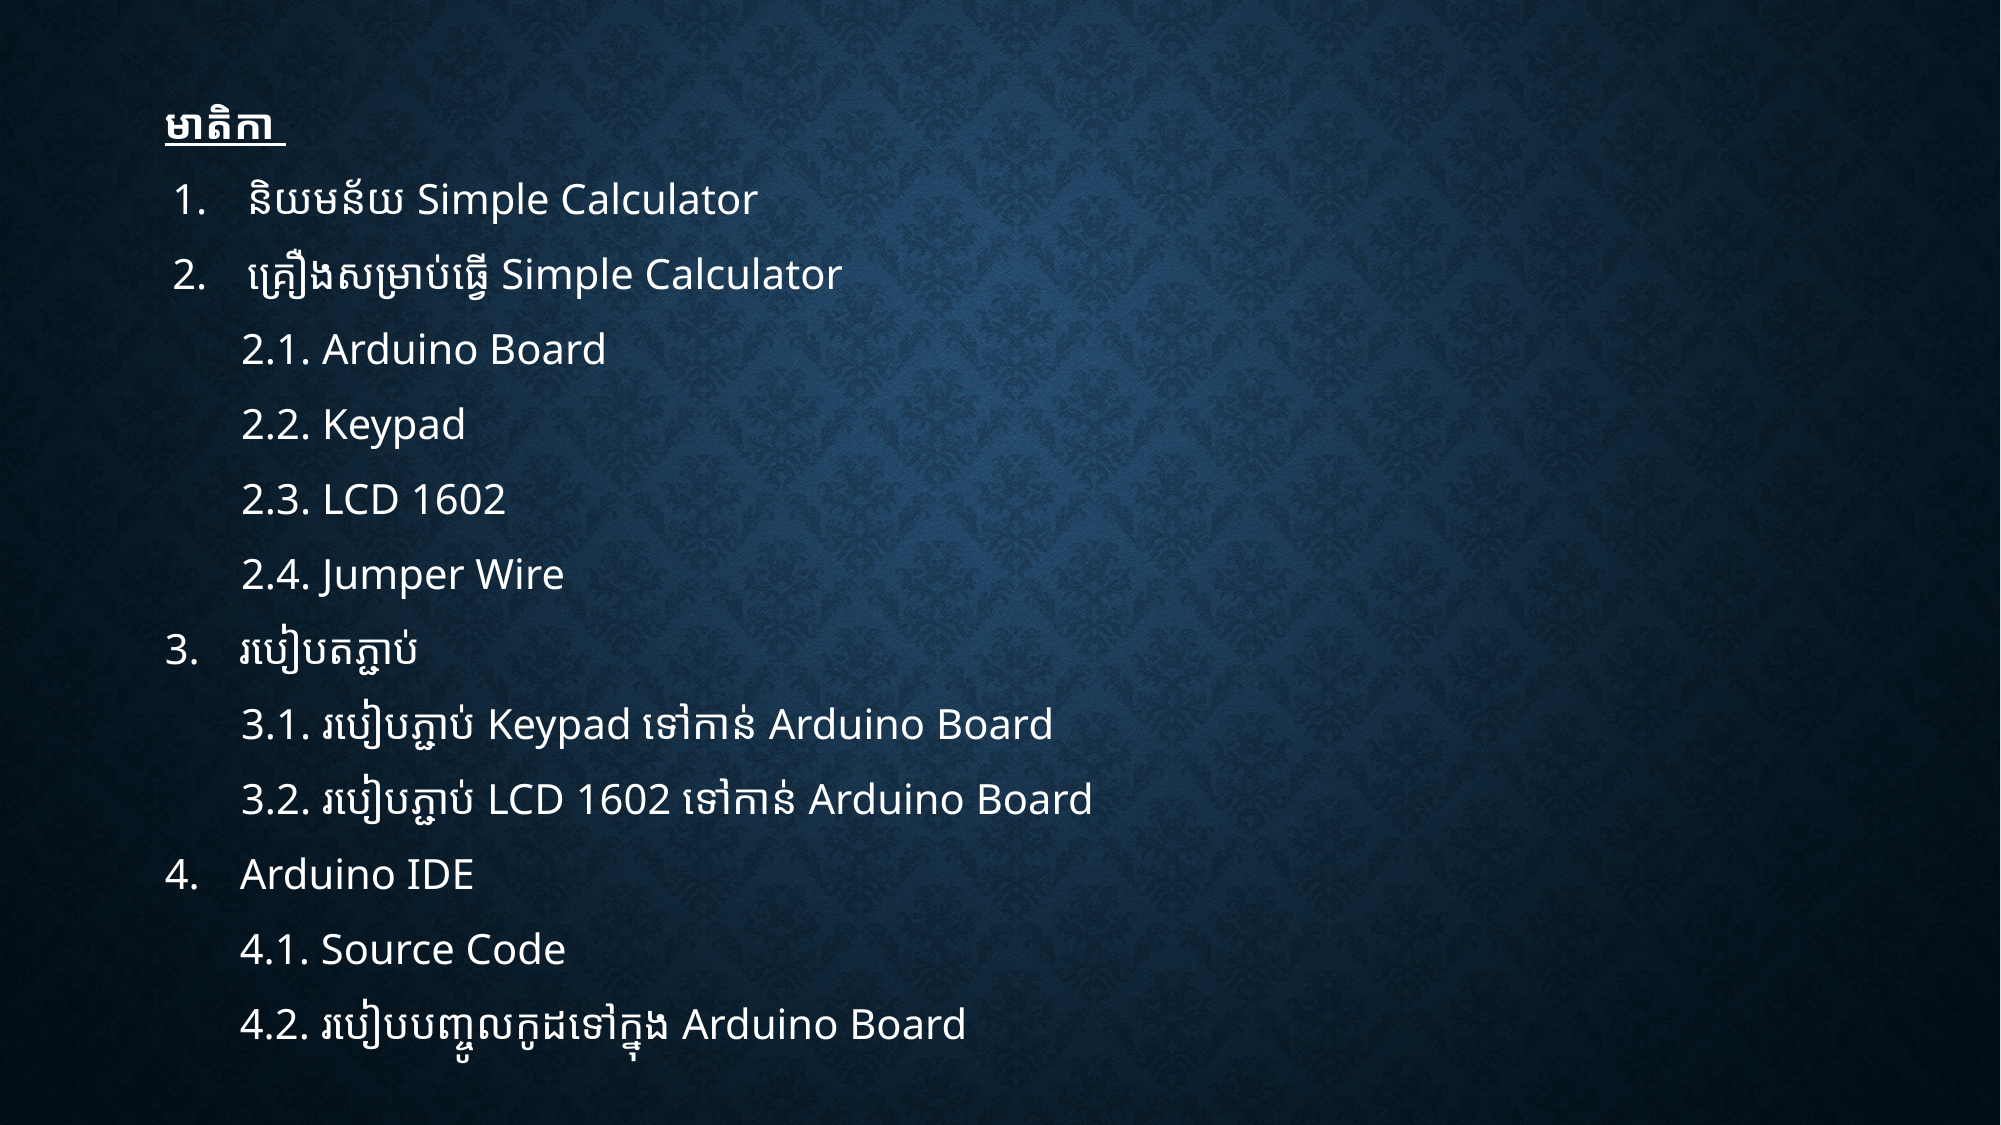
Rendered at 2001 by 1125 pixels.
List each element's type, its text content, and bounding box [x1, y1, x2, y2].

text_box មាតិកា និយមន័យ Simple Calculator គ្រឿងសម្រាប់ធ្វើ Simple Calculator 2.1. Arduino Board 2.2. Keypad 2.3. LCD 1602 2.4. Jumper Wire របៀបតភ្ជាប់ 3.1. របៀបភ្ជាប់ Keypad ទៅកាន់ Arduino Board 3.2. របៀបភ្ជាប់ LCD 1602 ទៅកាន់ Arduino Board Arduino IDE 4.1. Source Code 4.2. របៀបបញ្ចូលកូដទៅក្នុង Arduino Board [150, 65, 1850, 1056]
